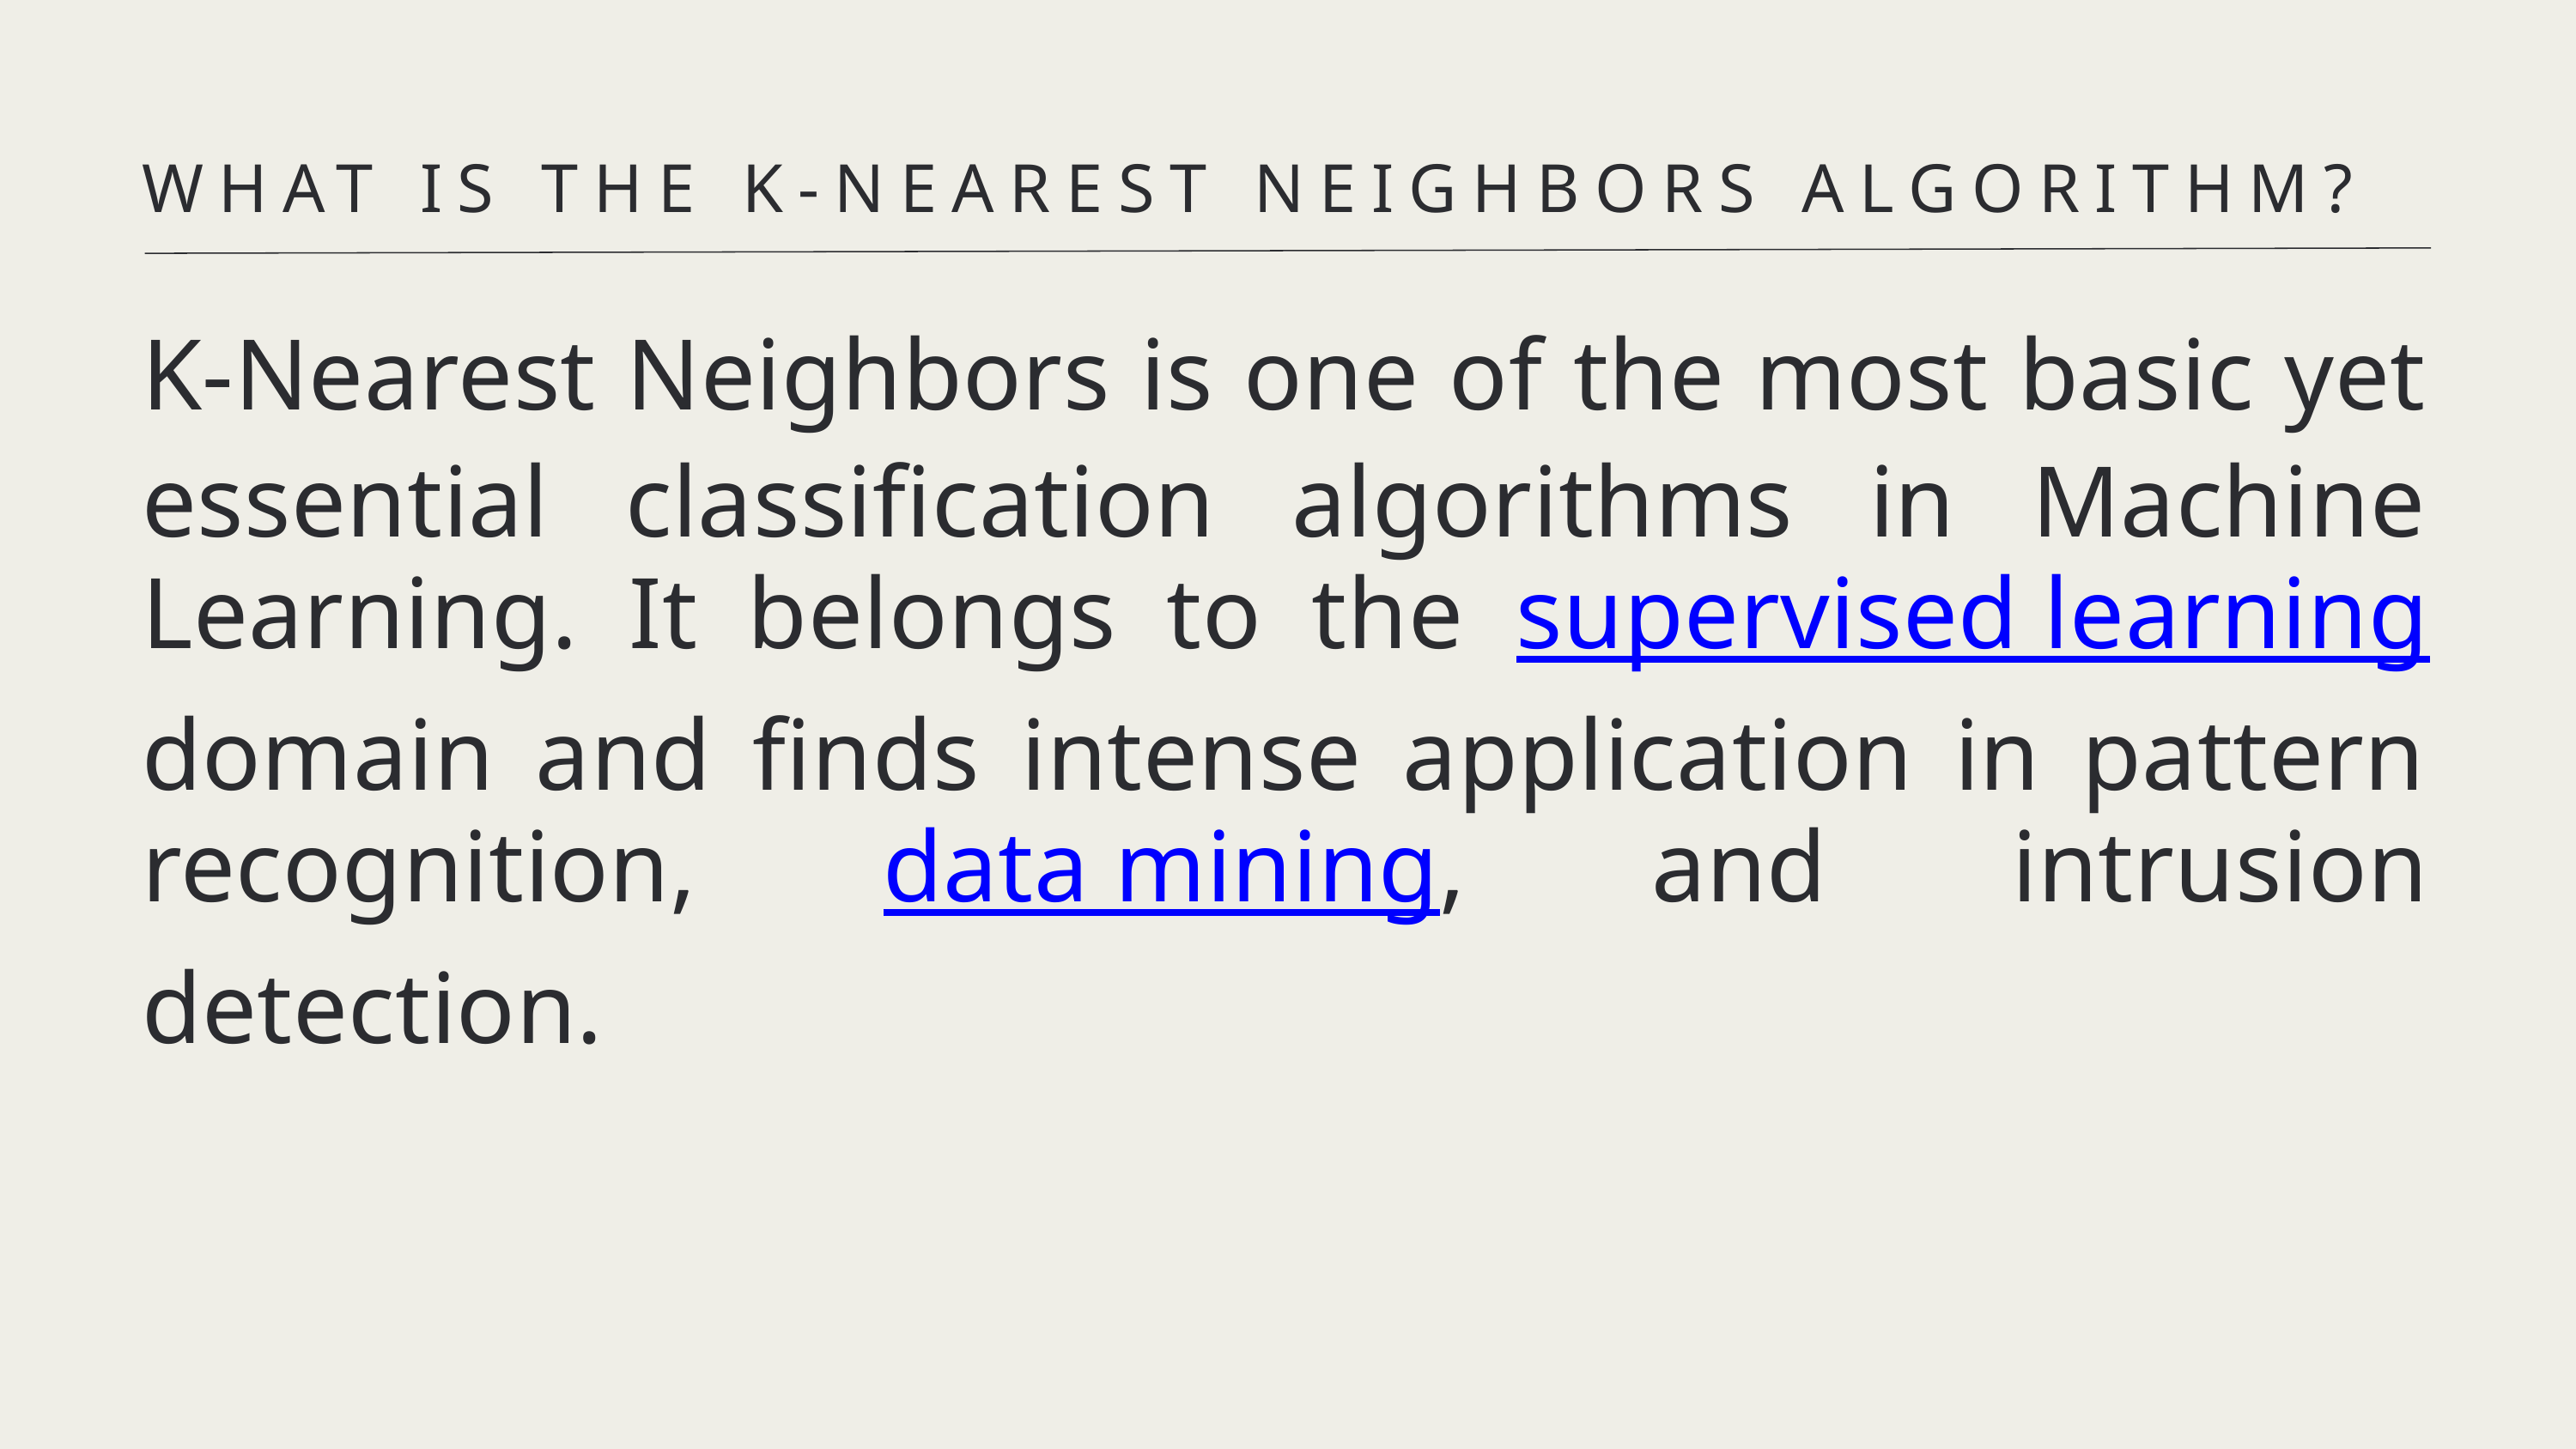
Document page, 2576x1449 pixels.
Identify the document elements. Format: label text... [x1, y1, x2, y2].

text_box K-Nearest Neighbors is one of the most basic yet essential classification algorithms in Machine Learning. It belongs to the supervised learning domain and finds intense application in pattern recognition, data mining, and intrusion detection. [142, 303, 2430, 1064]
text_box WHAT IS THE K-NEAREST NEIGHBORS ALGORITHM? [142, 132, 2530, 229]
